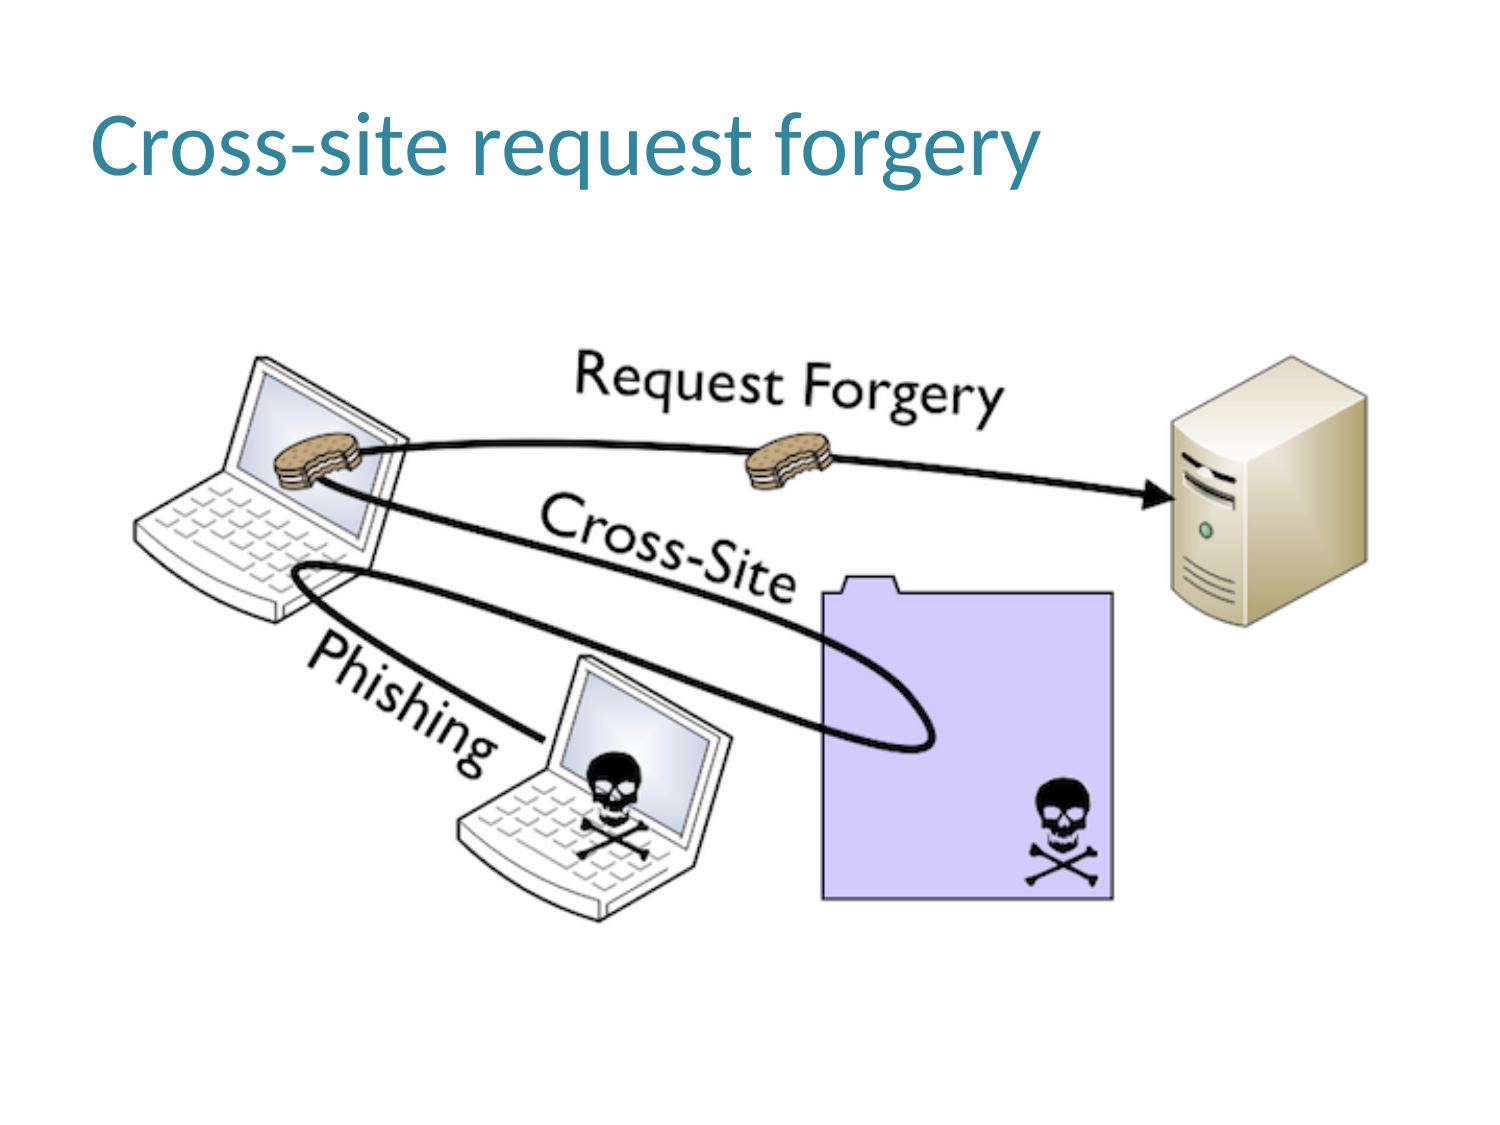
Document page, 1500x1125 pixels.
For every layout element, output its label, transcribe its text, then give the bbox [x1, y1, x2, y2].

title Cross-site request forgery [75, 45, 1425, 233]
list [124, 332, 1376, 935]
